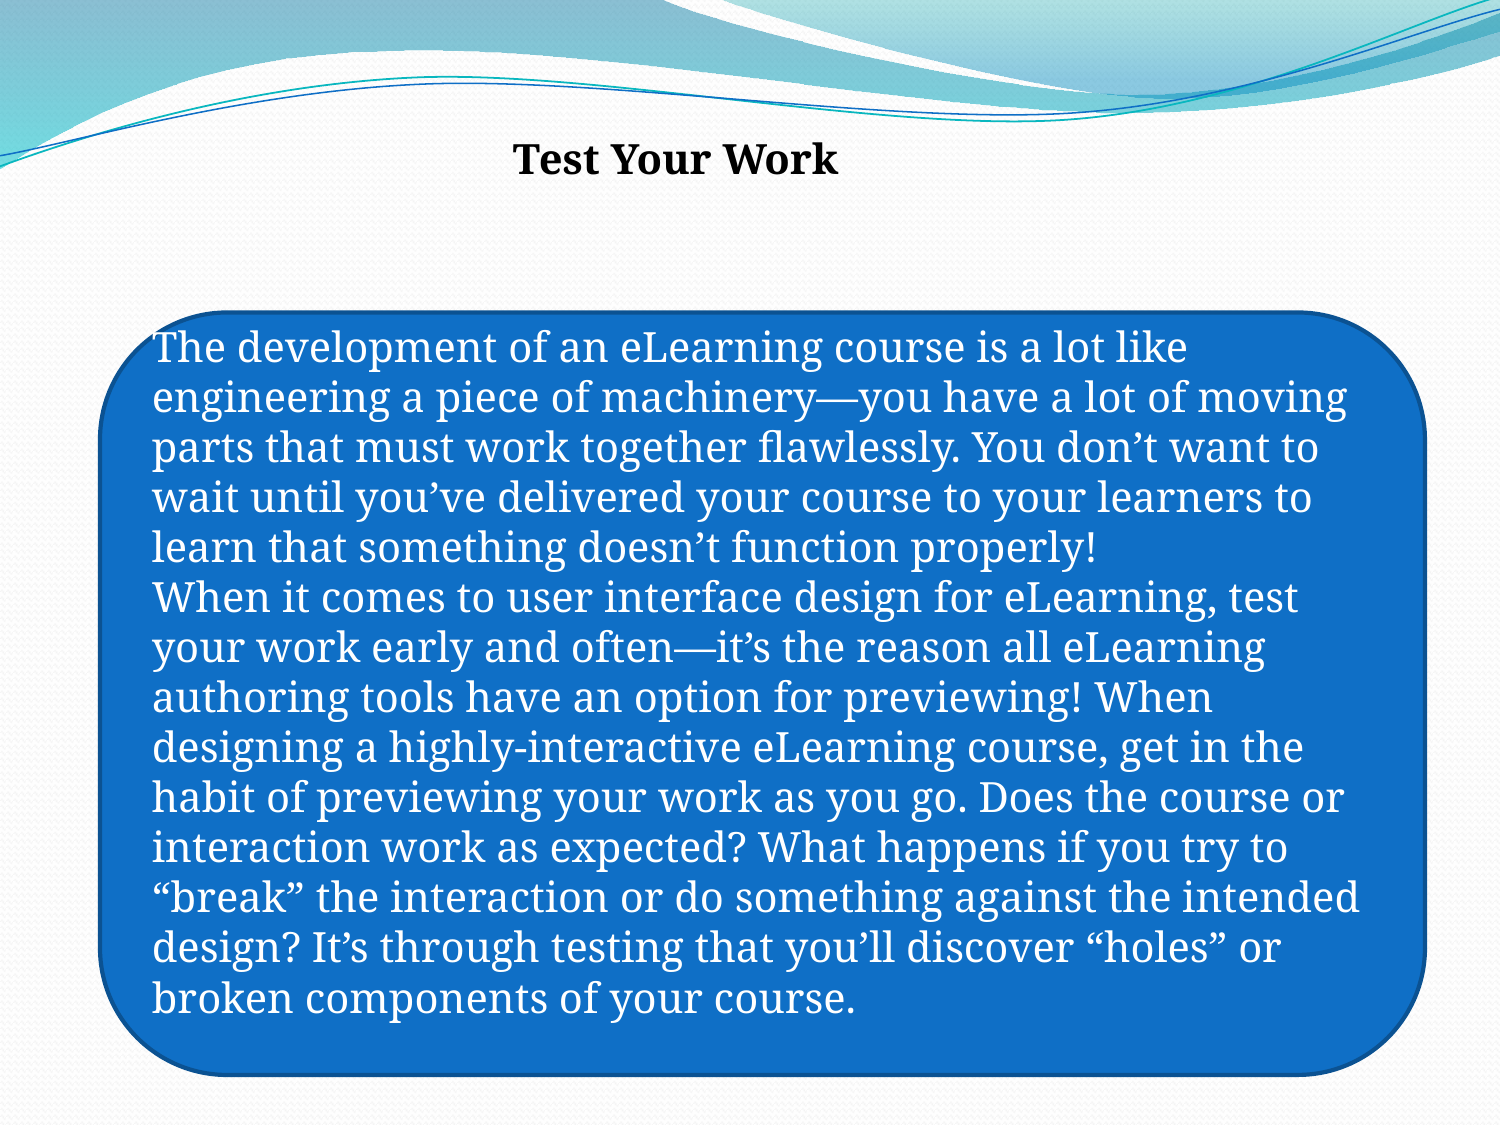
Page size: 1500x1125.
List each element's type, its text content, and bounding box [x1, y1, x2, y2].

text_box Test Your Work [497, 124, 854, 240]
text_box The development of an eLearning course is a lot like engineering a piece of machinery—you have a lot of moving parts that must work together flawlessly. You don’t want to wait until you’ve delivered your course to your learners to learn that something doesn’t function properly! When it comes to user interface design for eLearning, test your work early and often—it’s the reason all eLearning authoring tools have an option for previewing! When designing a highly-interactive eLearning course, get in the habit of previewing your work as you go. Does the course or interaction work as expected? What happens if you try to “break” the interaction or do something against the intended design? It’s through testing that you’ll discover “holes” or broken components of your course. [97, 310, 1428, 1078]
